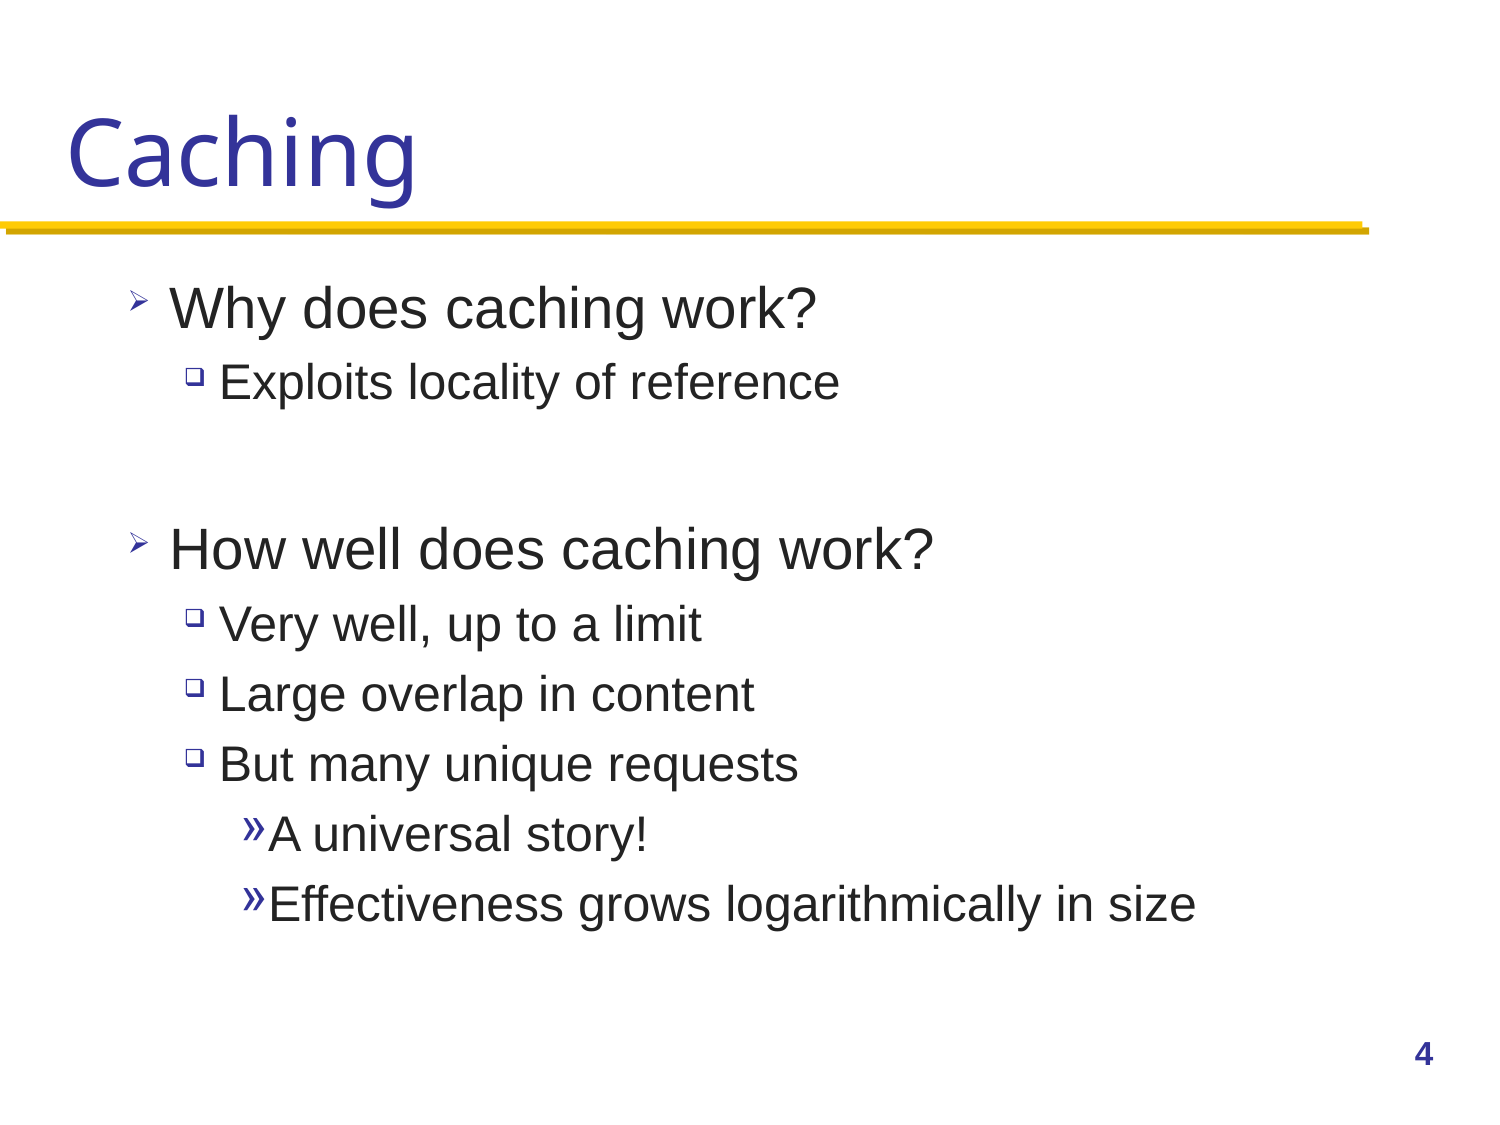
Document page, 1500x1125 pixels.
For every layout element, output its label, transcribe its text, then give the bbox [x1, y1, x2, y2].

title Caching [49, 24, 1451, 213]
slide_number 4 [1400, 1025, 1500, 1100]
list Why does caching work? Exploits locality of reference How well does caching work? Very well, up to a limit Large overlap in content But many unique requests A universal story! Effectiveness grows logarithmically in size [112, 262, 1413, 988]
